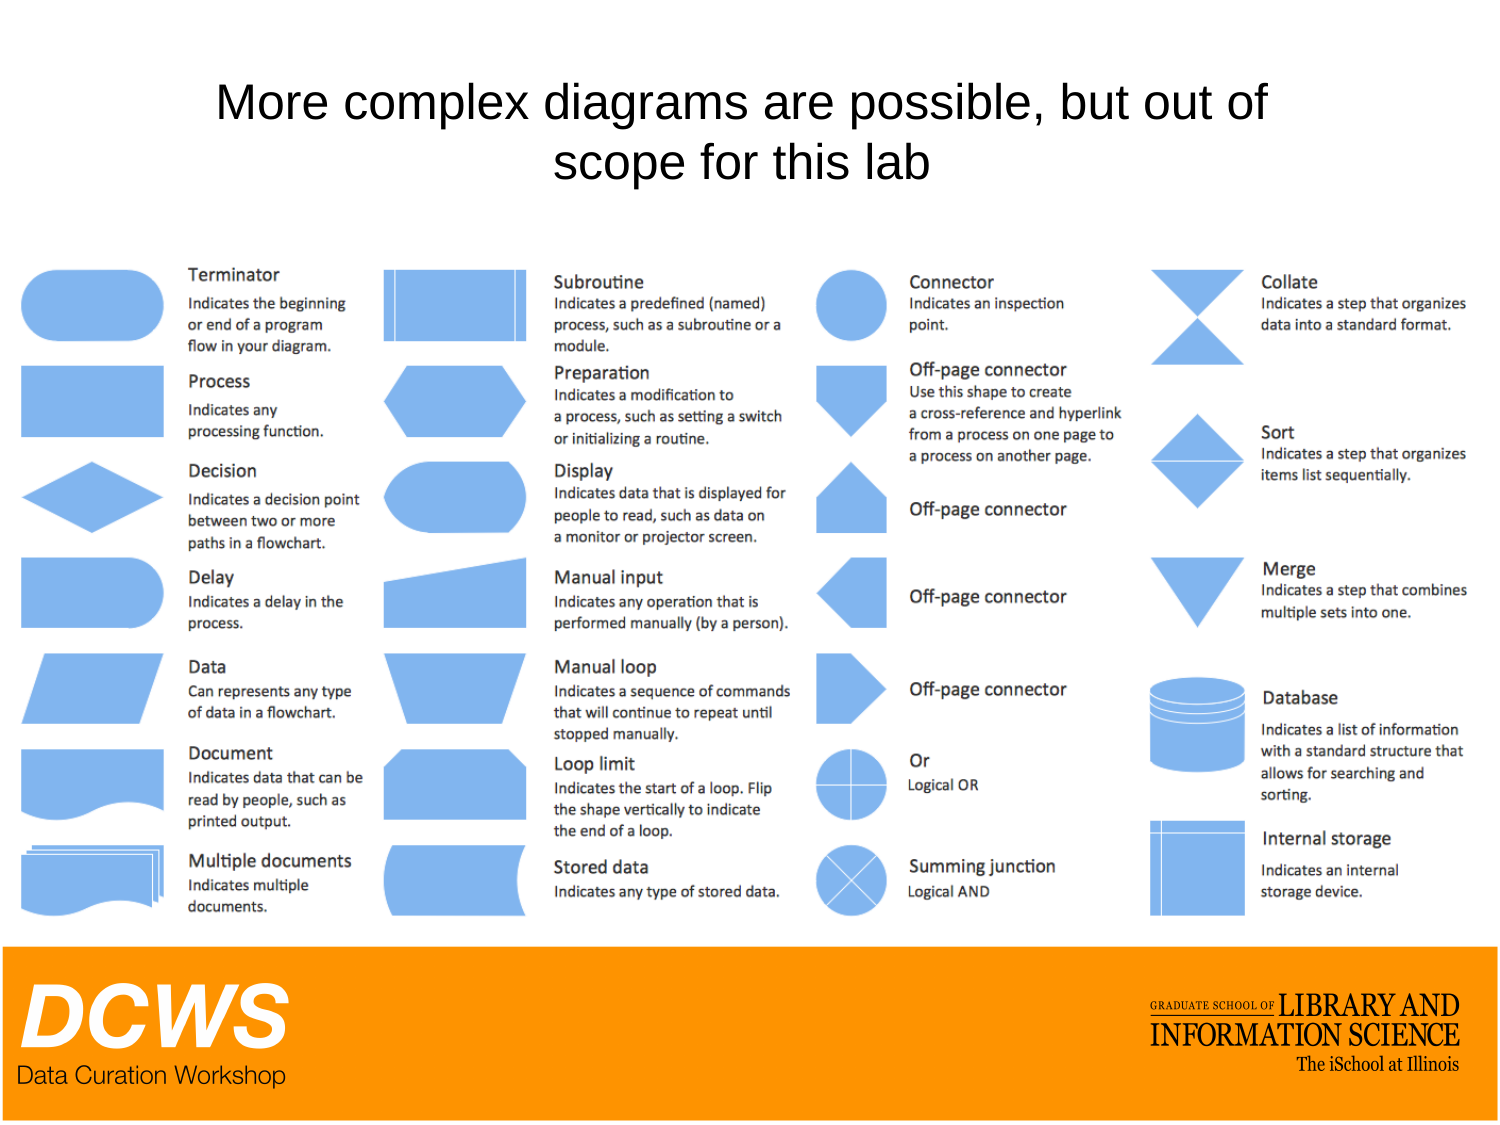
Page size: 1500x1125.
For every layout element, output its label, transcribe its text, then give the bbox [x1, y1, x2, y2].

picture [0, 240, 1500, 938]
text_box More complex diagrams are possible, but out of scope for this lab [159, 61, 1325, 197]
picture [0, 944, 1500, 1123]
